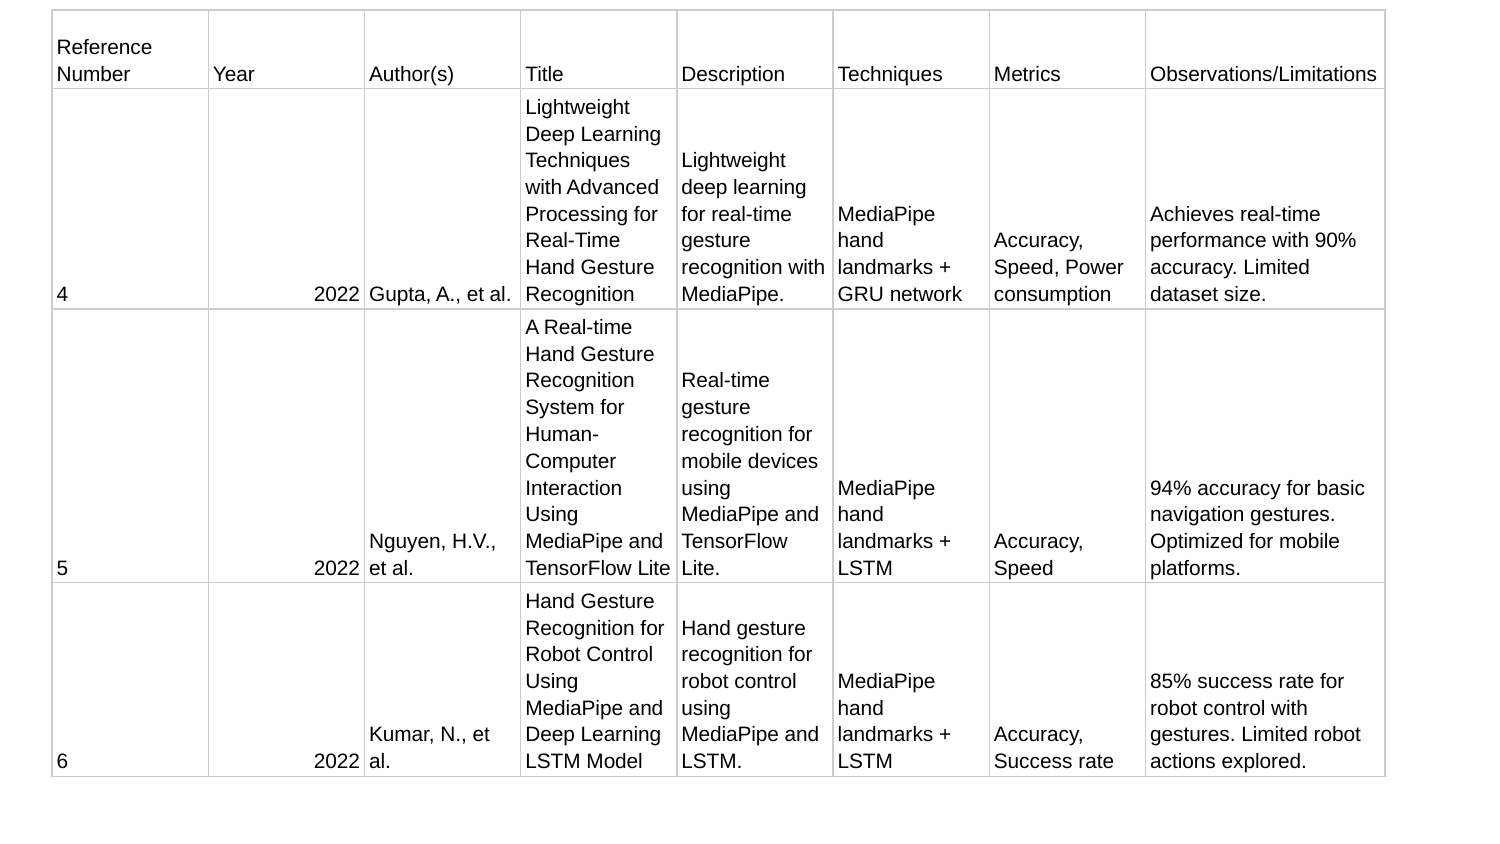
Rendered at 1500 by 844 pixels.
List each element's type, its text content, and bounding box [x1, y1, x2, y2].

table_header MediaPipe hand landmarks + GRU network [834, 89, 989, 308]
table_cell Kumar, N., et al. [365, 583, 520, 776]
table_header 4 [53, 89, 208, 308]
table_cell Hand Gesture Recognition for Robot Control Using MediaPipe and Deep Learning LSTM Model [521, 583, 676, 776]
table_header Lightweight deep learning for real-time gesture recognition with MediaPipe. [678, 89, 832, 308]
table_cell Nguyen, H.V., et al. [365, 310, 520, 582]
table_cell A Real-time Hand Gesture Recognition System for Human-Computer Interaction Using MediaPipe and TensorFlow Lite [521, 310, 676, 582]
table_cell 6 [53, 583, 208, 776]
table_cell 94% accuracy for basic navigation gestures. Optimized for mobile platforms. [1146, 310, 1384, 582]
table_header Reference Number [53, 11, 208, 88]
table_header 2022 [209, 89, 364, 308]
table_cell 2022 [209, 310, 364, 582]
table_header Gupta, A., et al. [365, 89, 520, 308]
table_header Description [678, 11, 832, 88]
table_header Title [521, 11, 676, 88]
table_cell 85% success rate for robot control with gestures. Limited robot actions explored. [1146, 583, 1384, 776]
table_cell 5 [53, 310, 208, 582]
table_cell 2022 [209, 583, 364, 776]
table_header Achieves real-time performance with 90% accuracy. Limited dataset size. [1146, 89, 1384, 308]
table_header Observations/Limitations [1146, 11, 1384, 88]
table_cell Accuracy, Speed [990, 310, 1145, 582]
table_header Lightweight Deep Learning Techniques with Advanced Processing for Real-Time Hand Gesture Recognition [521, 89, 676, 308]
table_cell Accuracy, Success rate [990, 583, 1145, 776]
table_header Author(s) [365, 11, 520, 88]
table_cell Hand gesture recognition for robot control using MediaPipe and LSTM. [678, 583, 832, 776]
table_header Techniques [834, 11, 989, 88]
table_cell MediaPipe hand landmarks + LSTM [834, 310, 989, 582]
table_header Metrics [990, 11, 1145, 88]
table_cell Real-time gesture recognition for mobile devices using MediaPipe and TensorFlow Lite. [678, 310, 832, 582]
table_header Year [209, 11, 364, 88]
table_cell MediaPipe hand landmarks + LSTM [834, 583, 989, 776]
table_header Accuracy, Speed, Power consumption [990, 89, 1145, 308]
